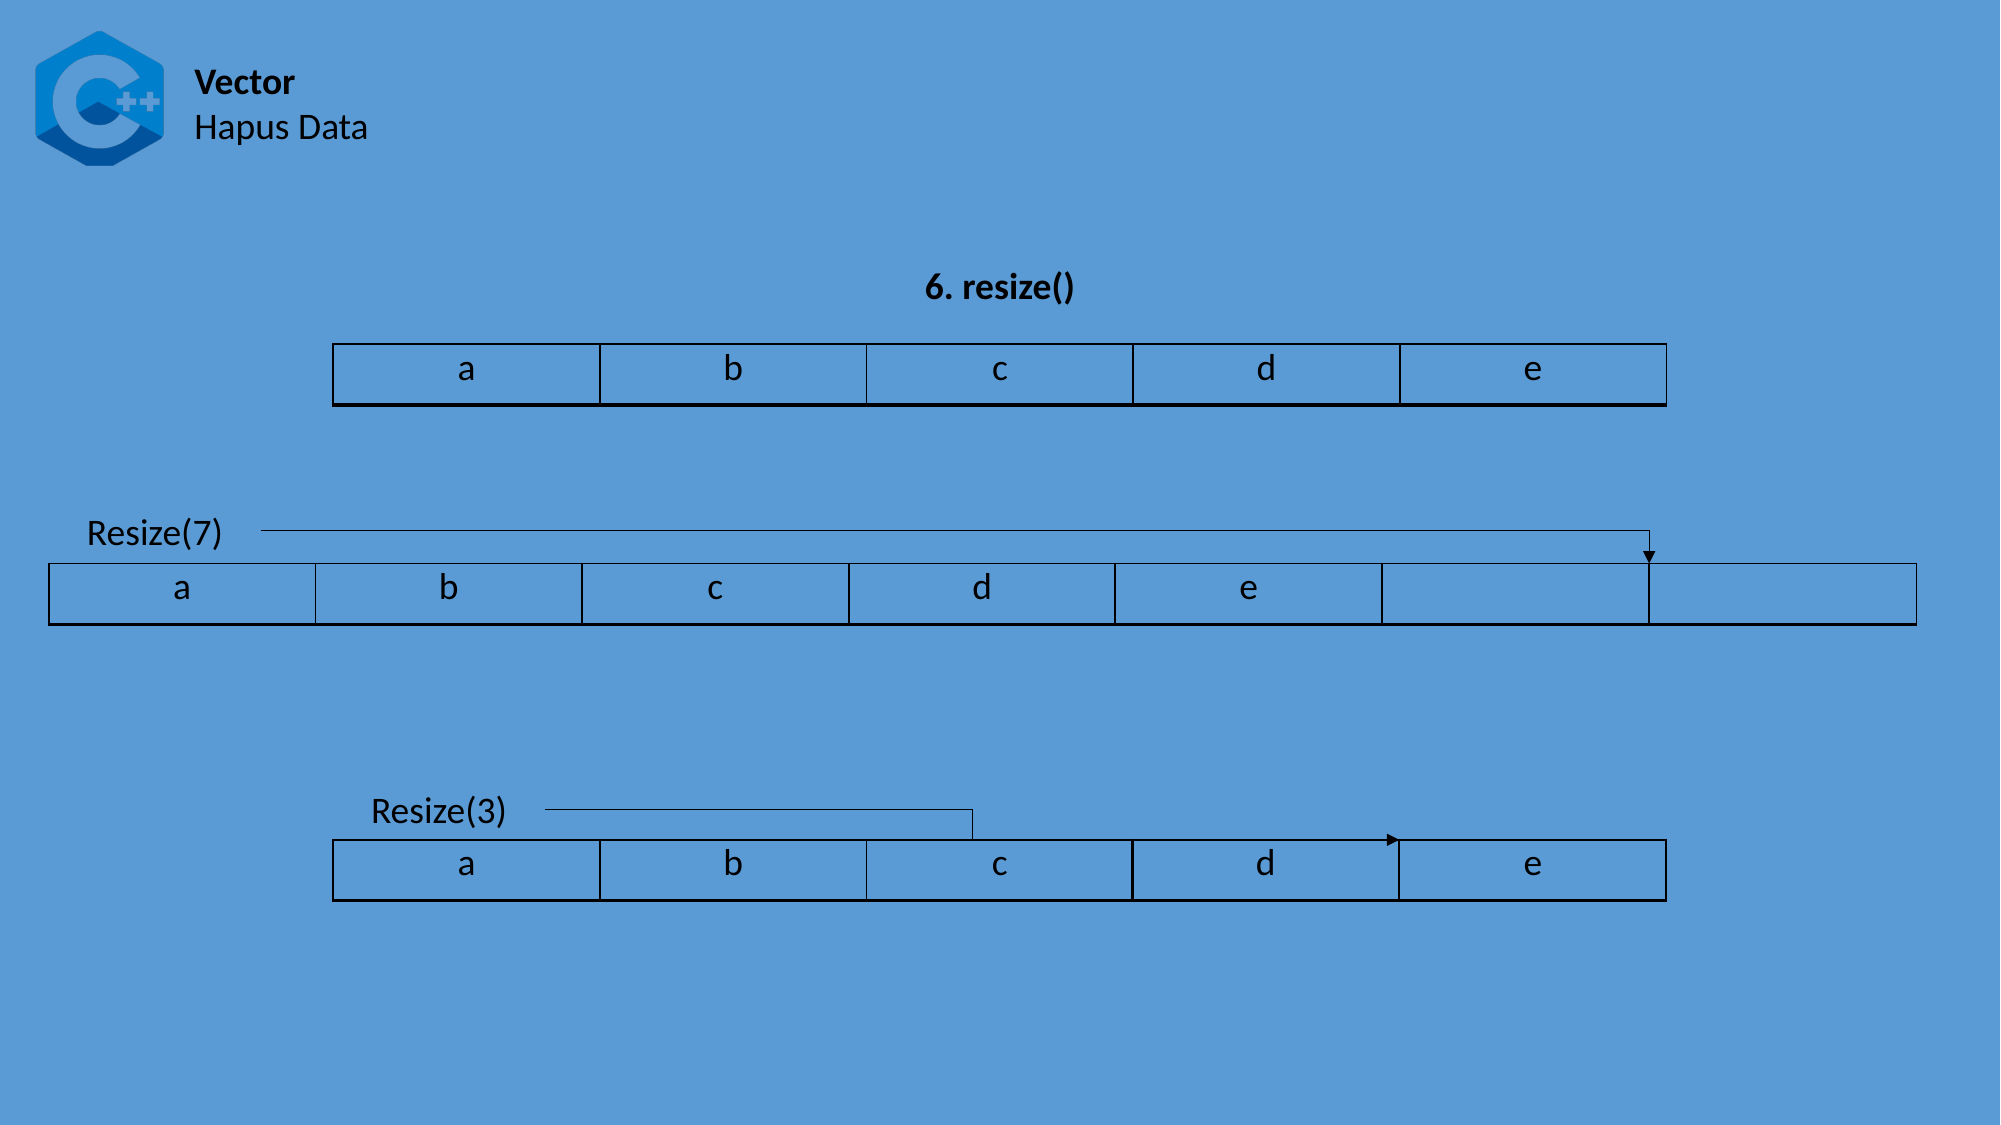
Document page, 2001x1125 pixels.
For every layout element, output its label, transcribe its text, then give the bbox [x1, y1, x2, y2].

table_header b [601, 841, 866, 899]
table_header a [50, 564, 315, 623]
table_header e [1401, 345, 1666, 403]
table_header c [867, 345, 1132, 403]
table_header c [583, 564, 848, 623]
table_header [1383, 564, 1648, 623]
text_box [260, 531, 1650, 564]
table_header b [316, 564, 581, 623]
table_header b [601, 345, 866, 403]
text_box Resize(3) [333, 778, 546, 839]
table_header e [1116, 564, 1381, 623]
text_box Resize(7) [48, 500, 261, 561]
table_header a [334, 841, 599, 899]
table_header c [867, 841, 1131, 899]
table_header e [1400, 841, 1665, 899]
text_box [544, 809, 1400, 840]
text_box 6. resize() [867, 254, 1133, 315]
picture [18, 21, 180, 182]
table_header a [334, 345, 599, 403]
table_header d [850, 564, 1114, 623]
table_header d [1134, 345, 1399, 403]
table_header [1650, 564, 1916, 623]
text_box Vector Hapus Data [180, 49, 473, 155]
table_header d [1133, 841, 1398, 899]
